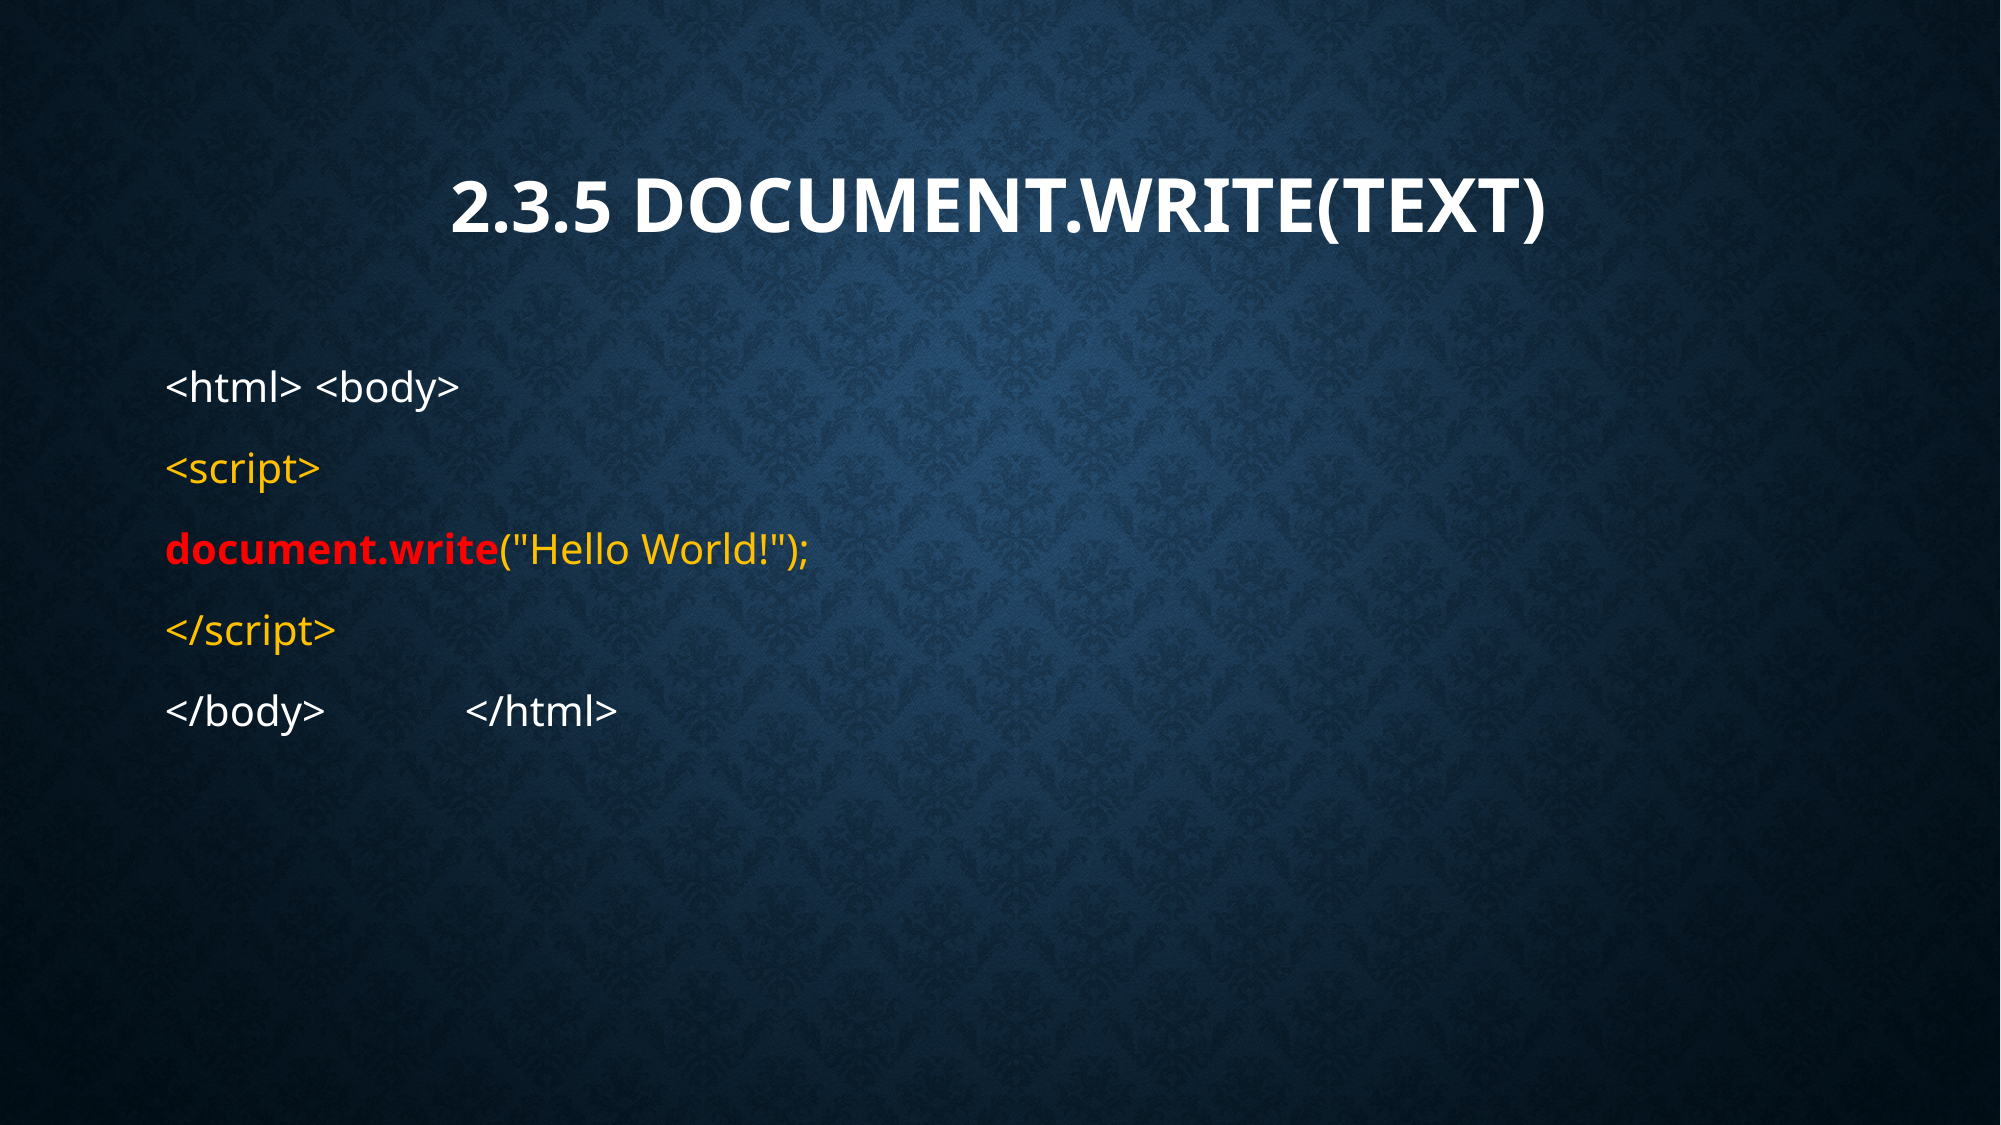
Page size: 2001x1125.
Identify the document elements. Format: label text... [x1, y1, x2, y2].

list <html> <body> <script> document.write("Hello World!"); </script> </body> </html> [149, 343, 1849, 950]
title 2.3.5 document.write(text) [149, 99, 1849, 318]
